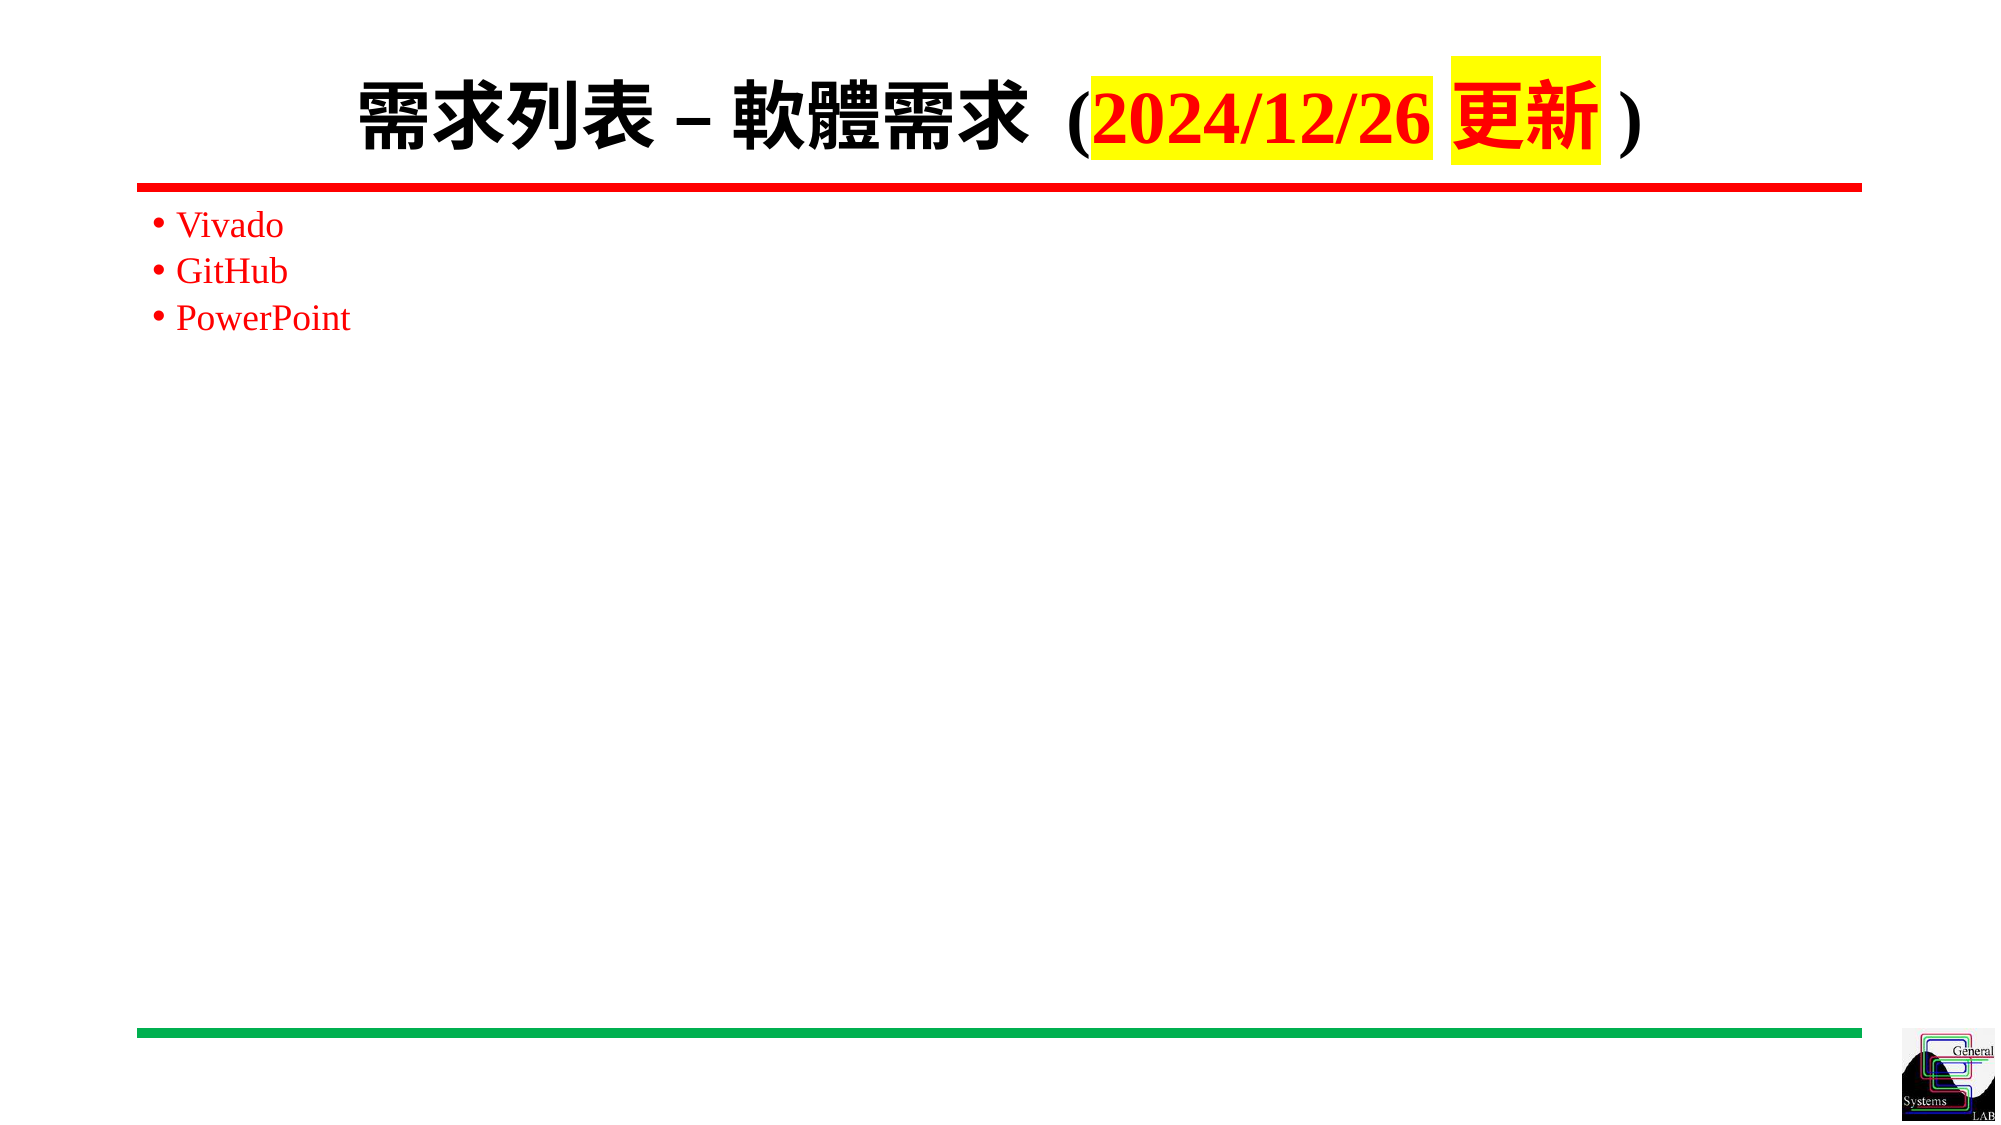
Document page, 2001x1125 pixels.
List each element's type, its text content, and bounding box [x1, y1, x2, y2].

picture [1902, 1028, 1995, 1121]
title 需求列表 – 軟體需求 (2024/12/26更新) [137, 59, 1863, 178]
list Vivado GitHub PowerPoint [137, 197, 1863, 1024]
